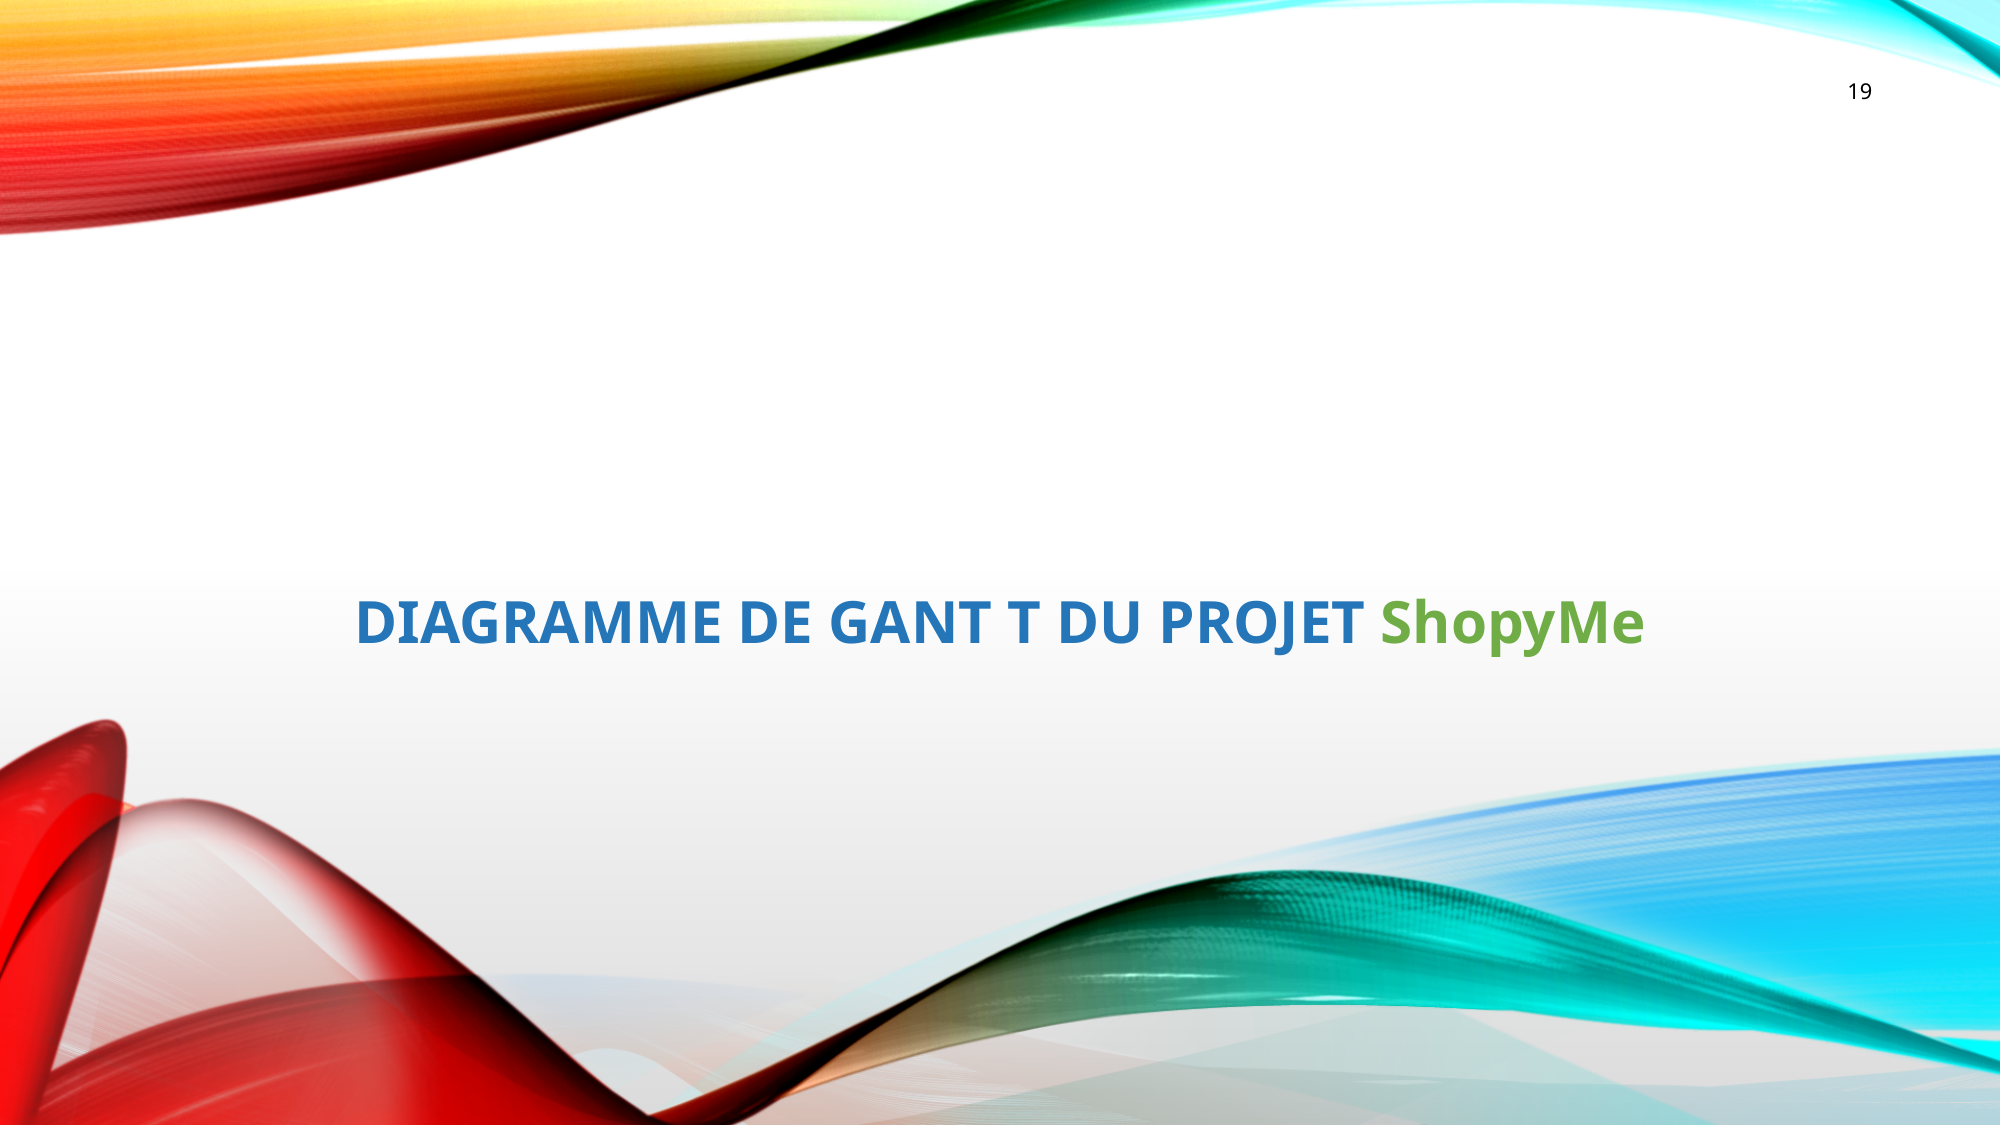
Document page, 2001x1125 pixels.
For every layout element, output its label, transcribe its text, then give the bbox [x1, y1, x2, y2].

title Diagramme de GANT T du projet ShopyMe [225, 364, 1775, 664]
picture [0, 0, 2000, 237]
picture [0, 717, 2000, 1125]
slide_number 19 [1437, 62, 1888, 123]
